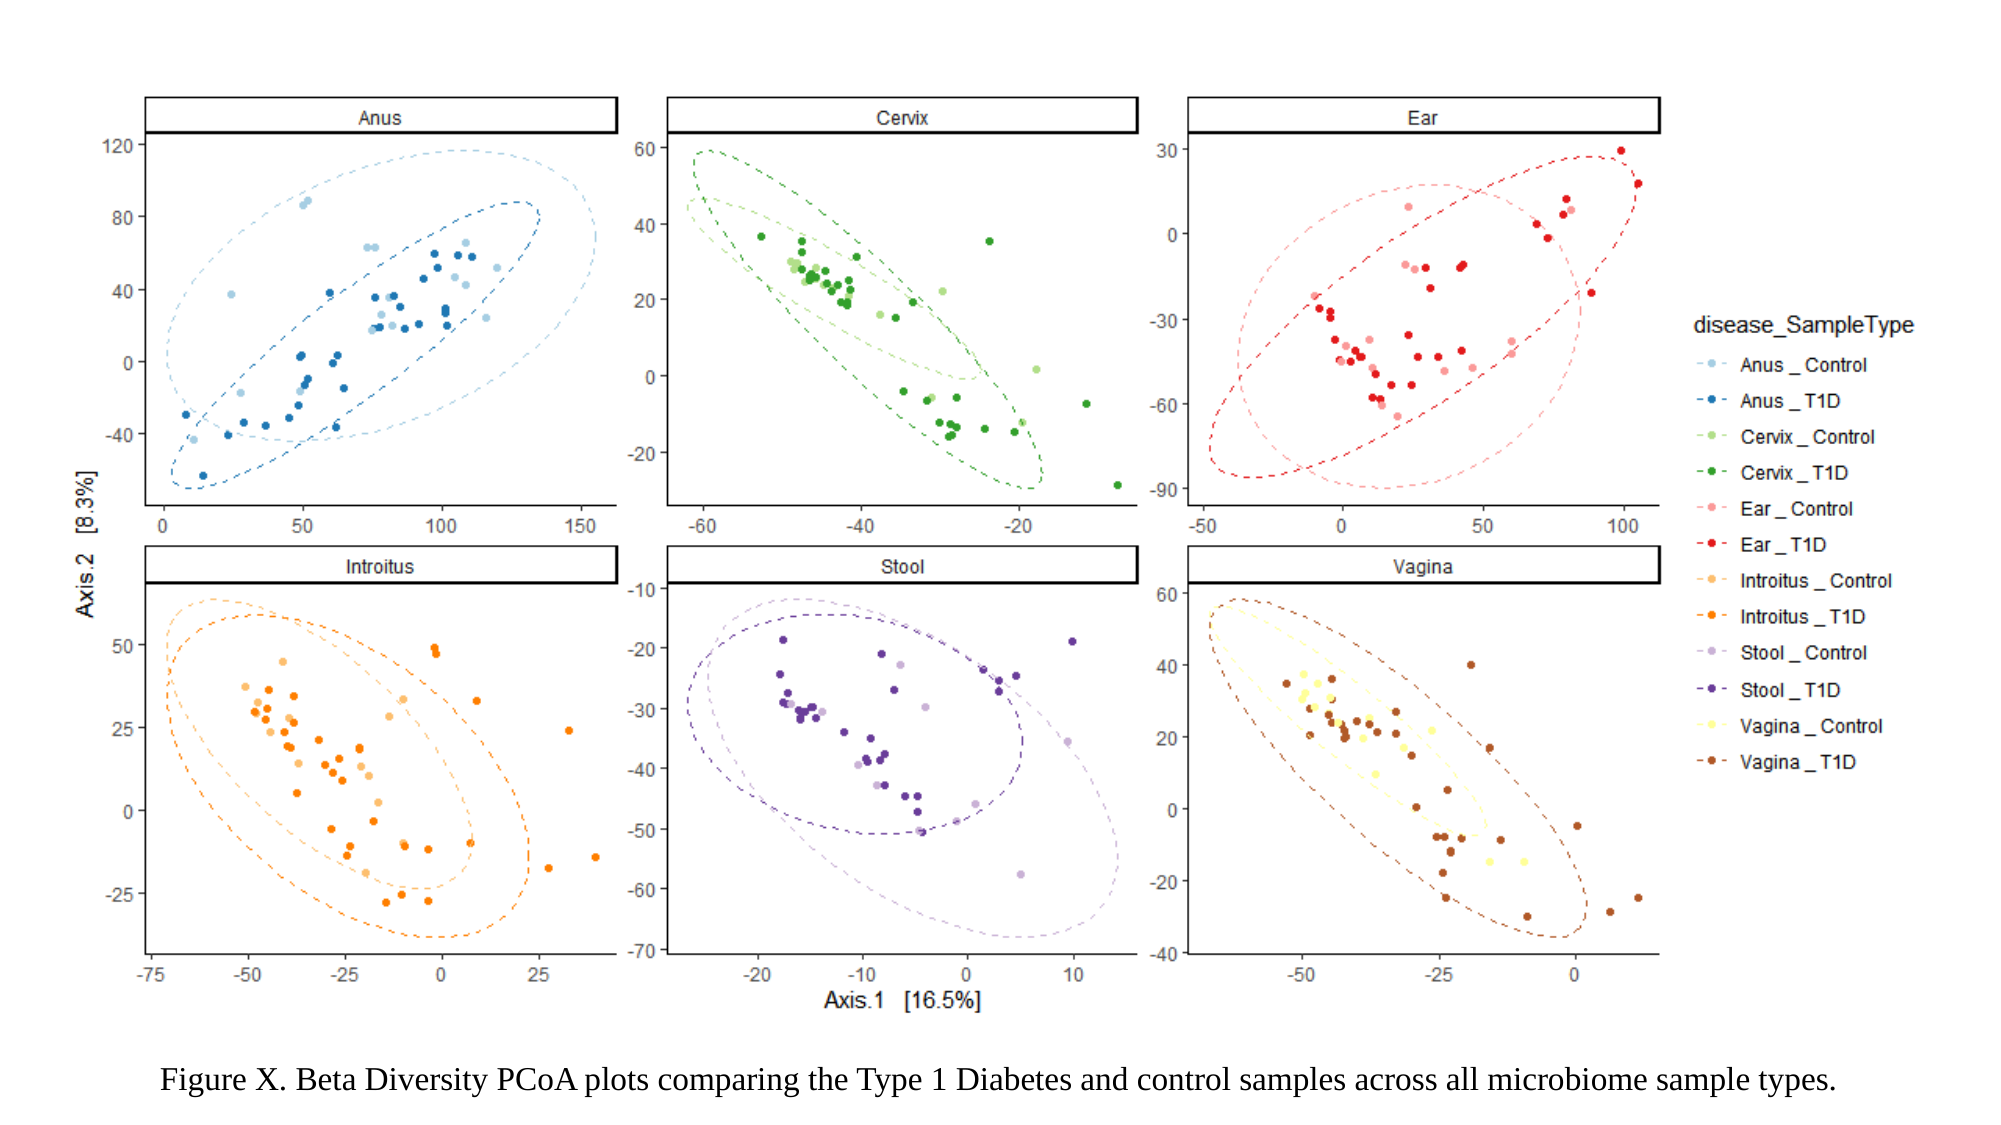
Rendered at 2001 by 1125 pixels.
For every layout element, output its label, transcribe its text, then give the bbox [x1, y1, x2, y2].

picture [62, 86, 1938, 1024]
text_box Figure X. Beta Diversity PCoA plots comparing the Type 1 Diabetes and control samples across all microbiome sample types. [0, 1050, 2000, 1105]
